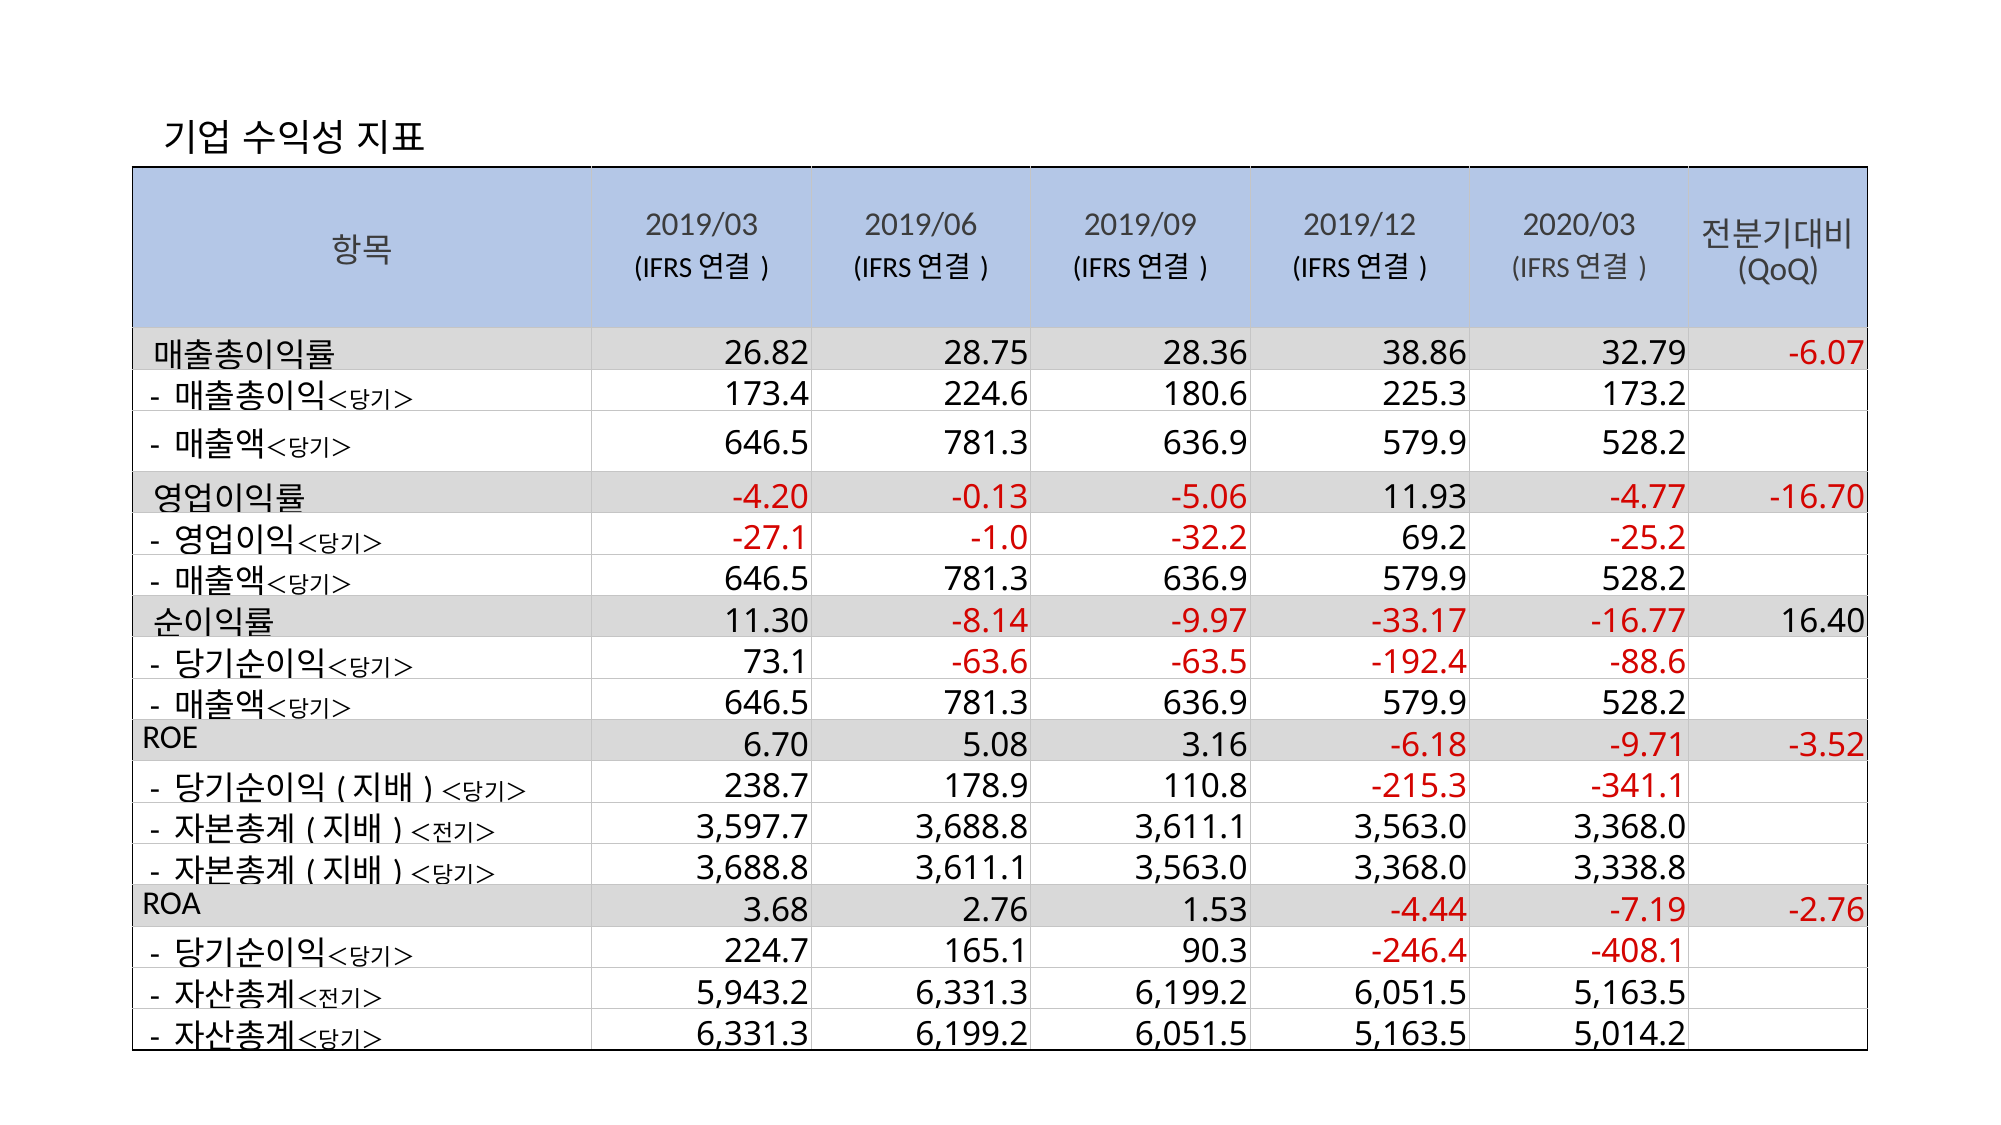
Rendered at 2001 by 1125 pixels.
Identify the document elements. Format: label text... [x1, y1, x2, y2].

table_cell -215.3 [1251, 761, 1469, 802]
table_cell -32.2 [1031, 513, 1250, 554]
table_cell 2.76 [812, 885, 1030, 926]
table_cell - 영업이익＜당기＞ [133, 513, 591, 554]
table_cell - 당기순이익＜당기＞ [133, 927, 591, 967]
table_cell 579.9 [1251, 411, 1469, 471]
table_cell 6,331.3 [812, 968, 1030, 1008]
table_cell -33.17 [1251, 596, 1469, 636]
table_cell 5,943.2 [592, 968, 811, 1008]
table_cell 3,611.1 [1031, 803, 1250, 843]
table_cell [1689, 411, 1867, 471]
table_cell 224.7 [592, 927, 811, 967]
table_header 2019/09 (IFRS연결) [1031, 168, 1250, 327]
table_cell 3.68 [592, 885, 811, 926]
table_cell 224.6 [812, 370, 1030, 410]
table_cell - 매출액＜당기＞ [133, 411, 591, 471]
table_cell 16.40 [1689, 596, 1867, 636]
table_cell - 매출총이익＜당기＞ [133, 370, 591, 410]
table_cell 178.9 [812, 761, 1030, 802]
table_cell 173.2 [1470, 370, 1688, 410]
table_cell 28.36 [1031, 328, 1250, 369]
table_header 2019/06 (IFRS연결) [812, 168, 1030, 327]
table_cell -4.20 [592, 472, 811, 512]
table_cell 110.8 [1031, 761, 1250, 802]
table_cell 579.9 [1251, 555, 1469, 595]
table_cell 6.70 [592, 720, 811, 760]
table_cell 636.9 [1031, 411, 1250, 471]
table_header 2019/03 (IFRS연결) [592, 168, 811, 327]
table_cell -1.0 [812, 513, 1030, 554]
table_cell 38.86 [1251, 328, 1469, 369]
table_cell -9.97 [1031, 596, 1250, 636]
table_cell 781.3 [812, 555, 1030, 595]
table_cell -4.77 [1470, 472, 1688, 512]
table_cell 3,368.0 [1251, 844, 1469, 884]
table_cell -0.13 [812, 472, 1030, 512]
table_cell 69.2 [1251, 513, 1469, 554]
table_cell 225.3 [1251, 370, 1469, 410]
table_cell ROE [133, 720, 591, 760]
table_cell -408.1 [1470, 927, 1688, 967]
table_cell 순이익률 [133, 596, 591, 636]
table_cell 1.53 [1031, 885, 1250, 926]
table_cell 73.1 [592, 637, 811, 678]
table_cell 3,688.8 [592, 844, 811, 884]
table_cell 579.9 [1251, 679, 1469, 719]
table_cell 180.6 [1031, 370, 1250, 410]
table_cell - 자본총계(지배)＜당기＞ [133, 844, 591, 884]
table_cell ROA [133, 885, 591, 926]
table_cell 3,563.0 [1031, 844, 1250, 884]
table_cell -8.14 [812, 596, 1030, 636]
table_cell 28.75 [812, 328, 1030, 369]
table_cell - 자산총계＜당기＞ [133, 1009, 591, 1049]
table_header 항목 [133, 168, 591, 327]
table_cell 3,368.0 [1470, 803, 1688, 843]
table_cell [1689, 844, 1867, 884]
table_cell -341.1 [1470, 761, 1688, 802]
table_cell 6,199.2 [1031, 968, 1250, 1008]
table_cell -6.18 [1251, 720, 1469, 760]
table_cell 3,611.1 [812, 844, 1030, 884]
table_cell [1689, 761, 1867, 802]
table_cell 781.3 [812, 411, 1030, 471]
table_cell 238.7 [592, 761, 811, 802]
table_cell -63.6 [812, 637, 1030, 678]
table_cell -6.07 [1689, 328, 1867, 369]
table_cell 11.93 [1251, 472, 1469, 512]
table_cell -246.4 [1251, 927, 1469, 967]
table_cell -4.44 [1251, 885, 1469, 926]
table_cell -9.71 [1470, 720, 1688, 760]
table_cell 6,051.5 [1031, 1009, 1250, 1049]
table_cell [1689, 555, 1867, 595]
table_cell -3.52 [1689, 720, 1867, 760]
table_cell -16.77 [1470, 596, 1688, 636]
table_cell 5,163.5 [1251, 1009, 1469, 1049]
table_header 2020/03 (IFRS연결) [1470, 168, 1688, 327]
table_cell 11.30 [592, 596, 811, 636]
table_cell - 당기순이익(지배)＜당기＞ [133, 761, 591, 802]
table_cell 6,331.3 [592, 1009, 811, 1049]
table_cell [1689, 1009, 1867, 1049]
table_cell - 매출액＜당기＞ [133, 555, 591, 595]
table_cell 26.82 [592, 328, 811, 369]
table_cell -63.5 [1031, 637, 1250, 678]
table_cell 528.2 [1470, 411, 1688, 471]
table_cell - 자산총계＜전기＞ [133, 968, 591, 1008]
table_cell 3,688.8 [812, 803, 1030, 843]
table_cell -5.06 [1031, 472, 1250, 512]
table_cell [1689, 637, 1867, 678]
text_box 기업 수익성 지표 [148, 106, 486, 166]
table_cell -25.2 [1470, 513, 1688, 554]
table_cell 매출총이익률 [133, 328, 591, 369]
table_cell [1689, 679, 1867, 719]
table_cell 636.9 [1031, 555, 1250, 595]
table_cell 781.3 [812, 679, 1030, 719]
table_cell -16.70 [1689, 472, 1867, 512]
table_header 2019/12 (IFRS연결) [1251, 168, 1469, 327]
table_cell - 자본총계(지배)＜전기＞ [133, 803, 591, 843]
table_cell 528.2 [1470, 679, 1688, 719]
table_cell 646.5 [592, 679, 811, 719]
table_cell - 당기순이익＜당기＞ [133, 637, 591, 678]
table_cell 646.5 [592, 411, 811, 471]
table_cell 173.4 [592, 370, 811, 410]
table_cell 영업이익률 [133, 472, 591, 512]
table_header 전분기대비 (QoQ) [1689, 168, 1867, 327]
table_cell 90.3 [1031, 927, 1250, 967]
table_cell 5,014.2 [1470, 1009, 1688, 1049]
table_cell [1689, 513, 1867, 554]
table_cell 32.79 [1470, 328, 1688, 369]
table_cell -88.6 [1470, 637, 1688, 678]
table_cell 3,597.7 [592, 803, 811, 843]
table_cell 528.2 [1470, 555, 1688, 595]
table_cell [1689, 803, 1867, 843]
table_cell -7.19 [1470, 885, 1688, 926]
table_cell -2.76 [1689, 885, 1867, 926]
table_cell 3,563.0 [1251, 803, 1469, 843]
table_cell - 매출액＜당기＞ [133, 679, 591, 719]
table_cell [1689, 968, 1867, 1008]
table_cell 5,163.5 [1470, 968, 1688, 1008]
table_cell [1689, 370, 1867, 410]
table_cell 646.5 [592, 555, 811, 595]
table_cell 3,338.8 [1470, 844, 1688, 884]
table_cell 3.16 [1031, 720, 1250, 760]
table_cell 6,199.2 [812, 1009, 1030, 1049]
table_cell -27.1 [592, 513, 811, 554]
table_cell 165.1 [812, 927, 1030, 967]
table_cell 636.9 [1031, 679, 1250, 719]
table_cell 5.08 [812, 720, 1030, 760]
table_cell -192.4 [1251, 637, 1469, 678]
table_cell 6,051.5 [1251, 968, 1469, 1008]
table_cell [1689, 927, 1867, 967]
